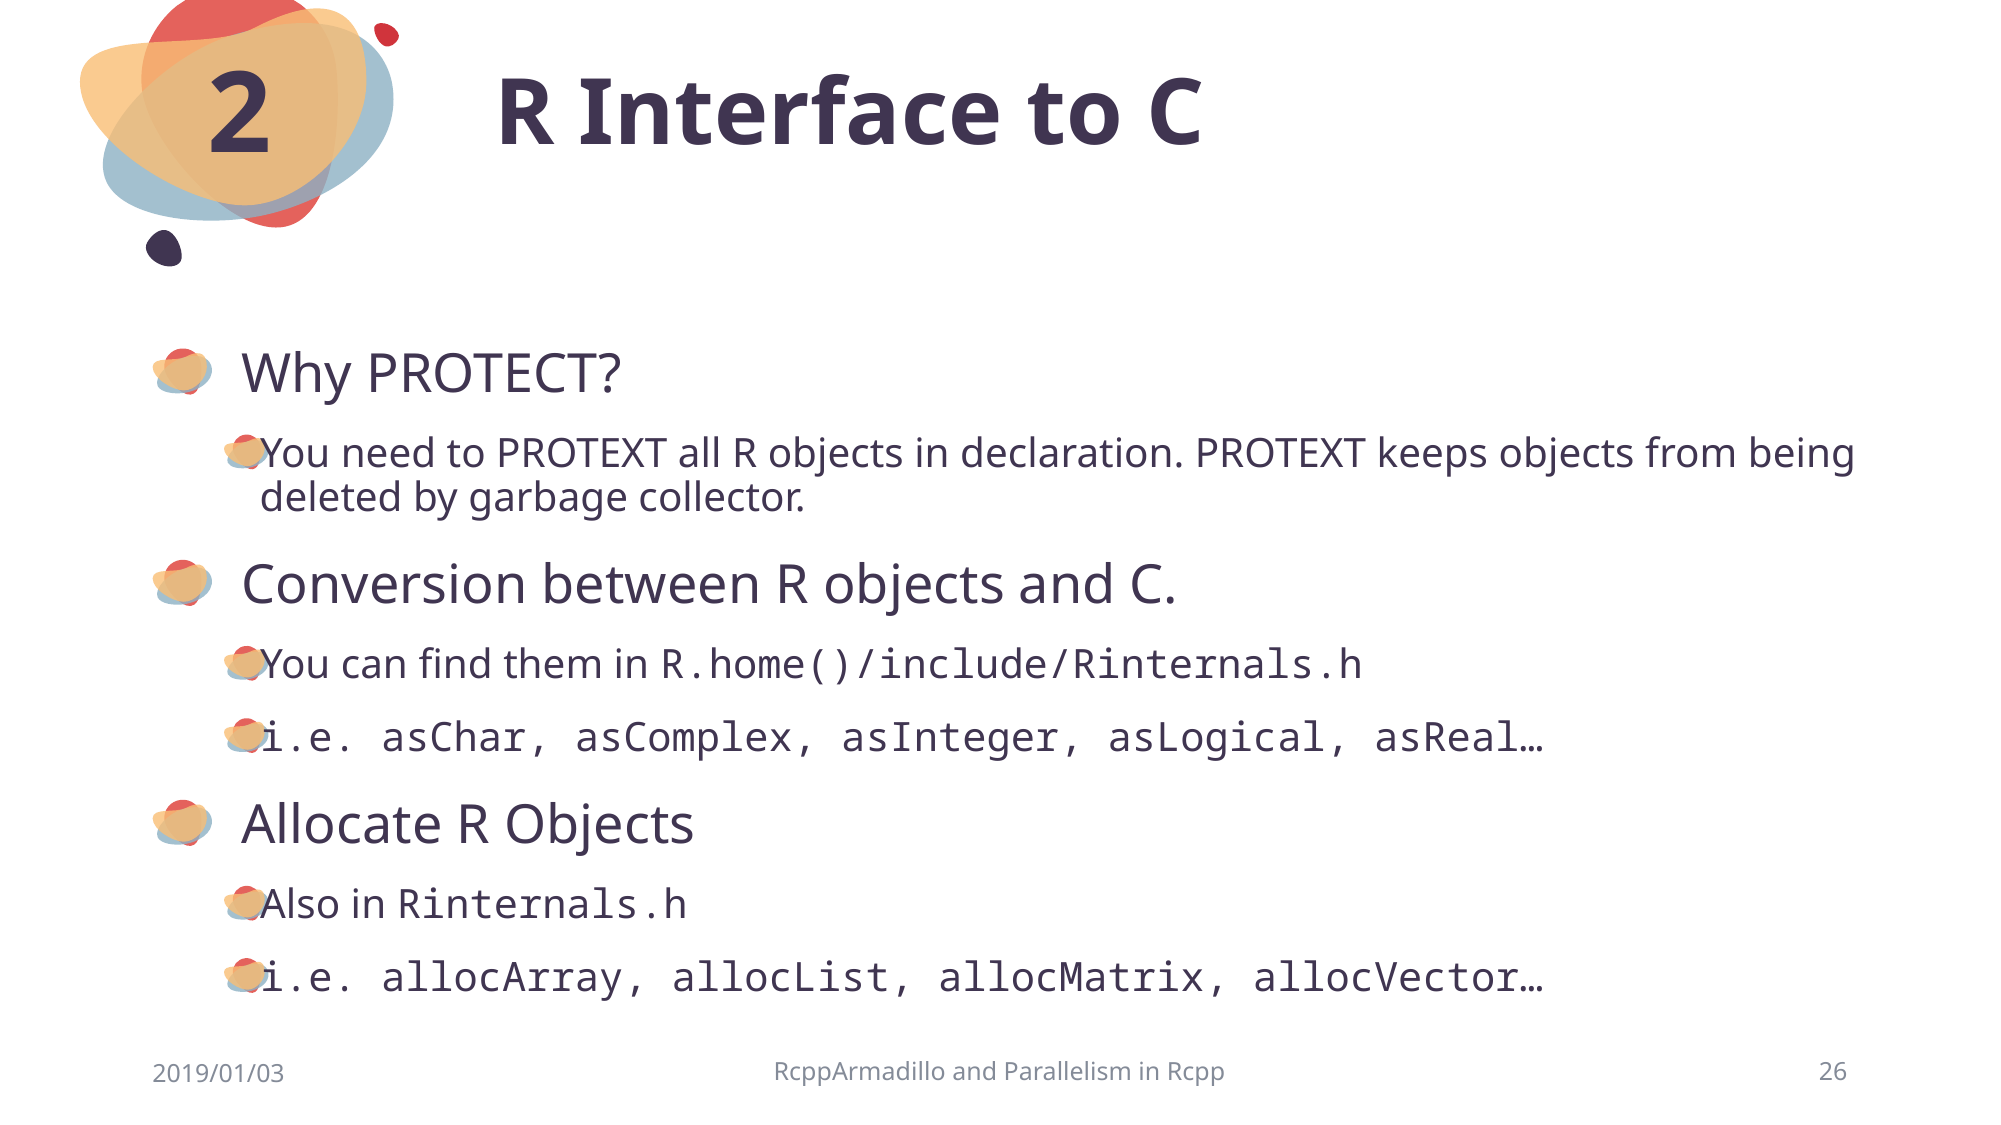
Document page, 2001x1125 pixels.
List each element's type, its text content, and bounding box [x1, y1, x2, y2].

title R Interface to C [479, 22, 1863, 209]
slide_number 26 [1412, 1042, 1863, 1103]
list Why PROTECT? You need to PROTEXT all R objects in declaration. PROTEXT keeps objects from being deleted by garbage collector. Conversion between R objects and C. You can find them in R.home()/include/Rinternals.h i.e. asChar, asComplex, asInteger, asLogical, asReal… Allocate R Objects Also in Rinternals.h i.e. allocArray, allocList, allocMatrix, allocVector… [137, 338, 1981, 1014]
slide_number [137, 1042, 588, 1103]
list 2 [144, 23, 335, 209]
footer RcppArmadillo and Parallelism in Rcpp [662, 1042, 1338, 1103]
